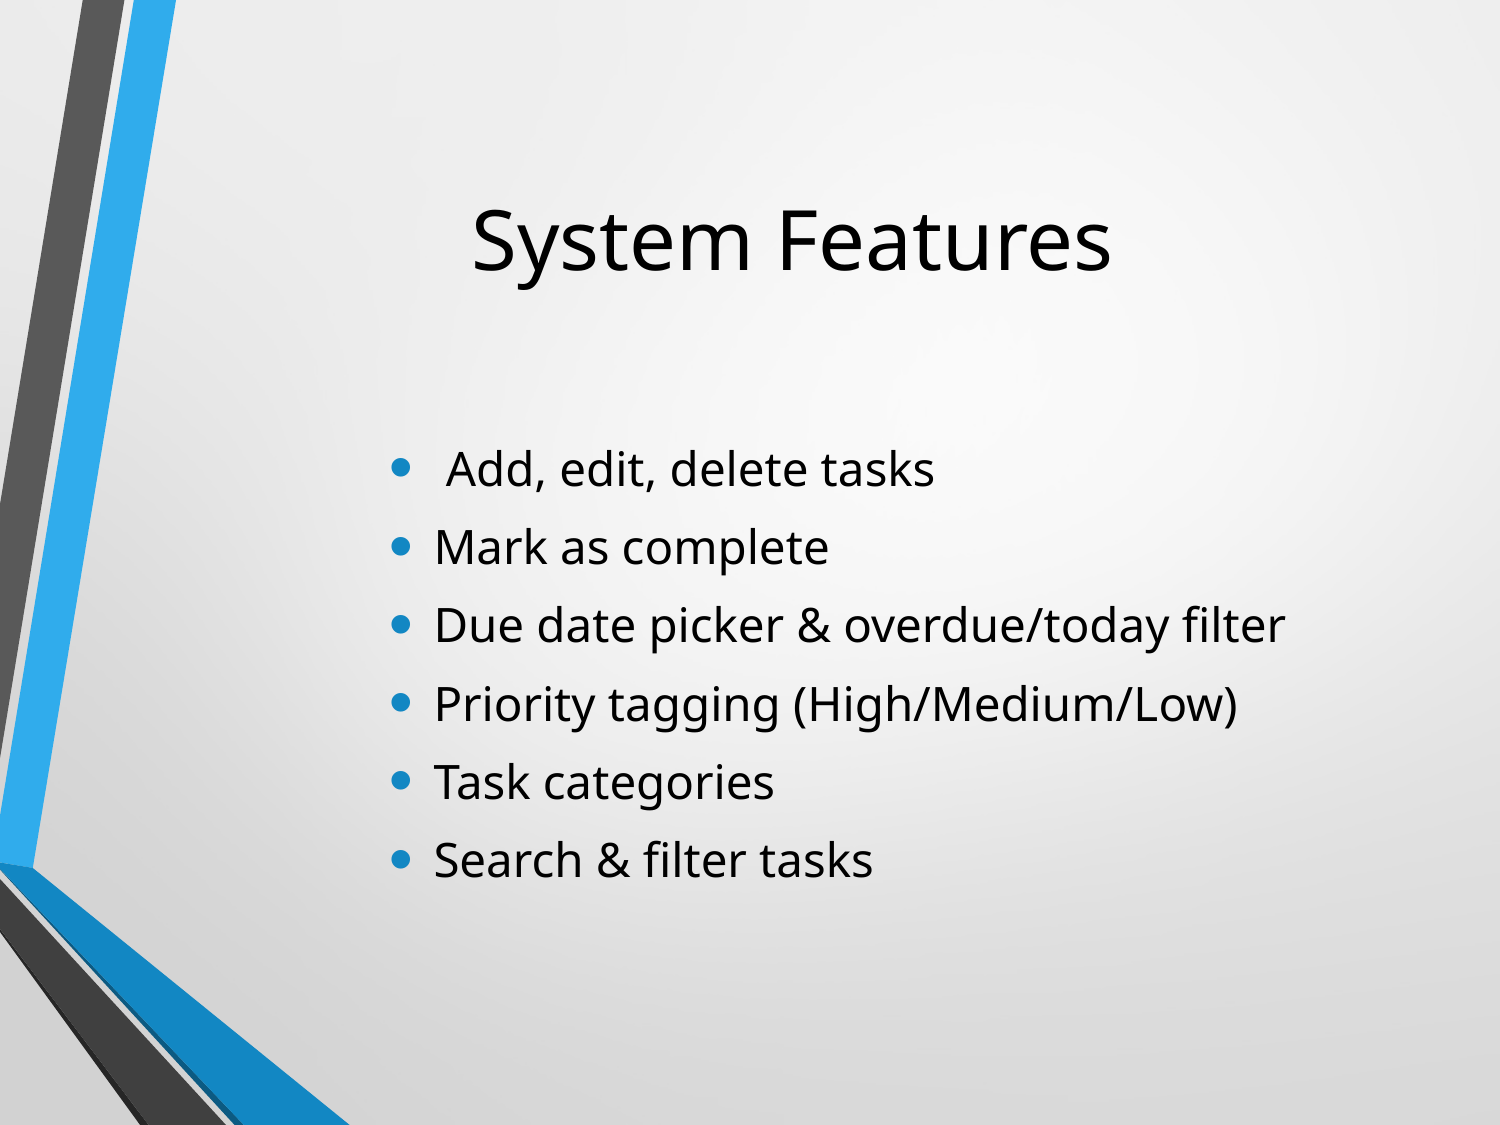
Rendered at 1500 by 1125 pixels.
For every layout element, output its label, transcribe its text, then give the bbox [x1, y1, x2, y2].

list Add, edit, delete tasks Mark as complete Due date picker & overdue/today filter Priority tagging (High/Medium/Low) Task categories Search & filter tasks [373, 350, 1373, 898]
title System Features [161, 75, 1425, 400]
